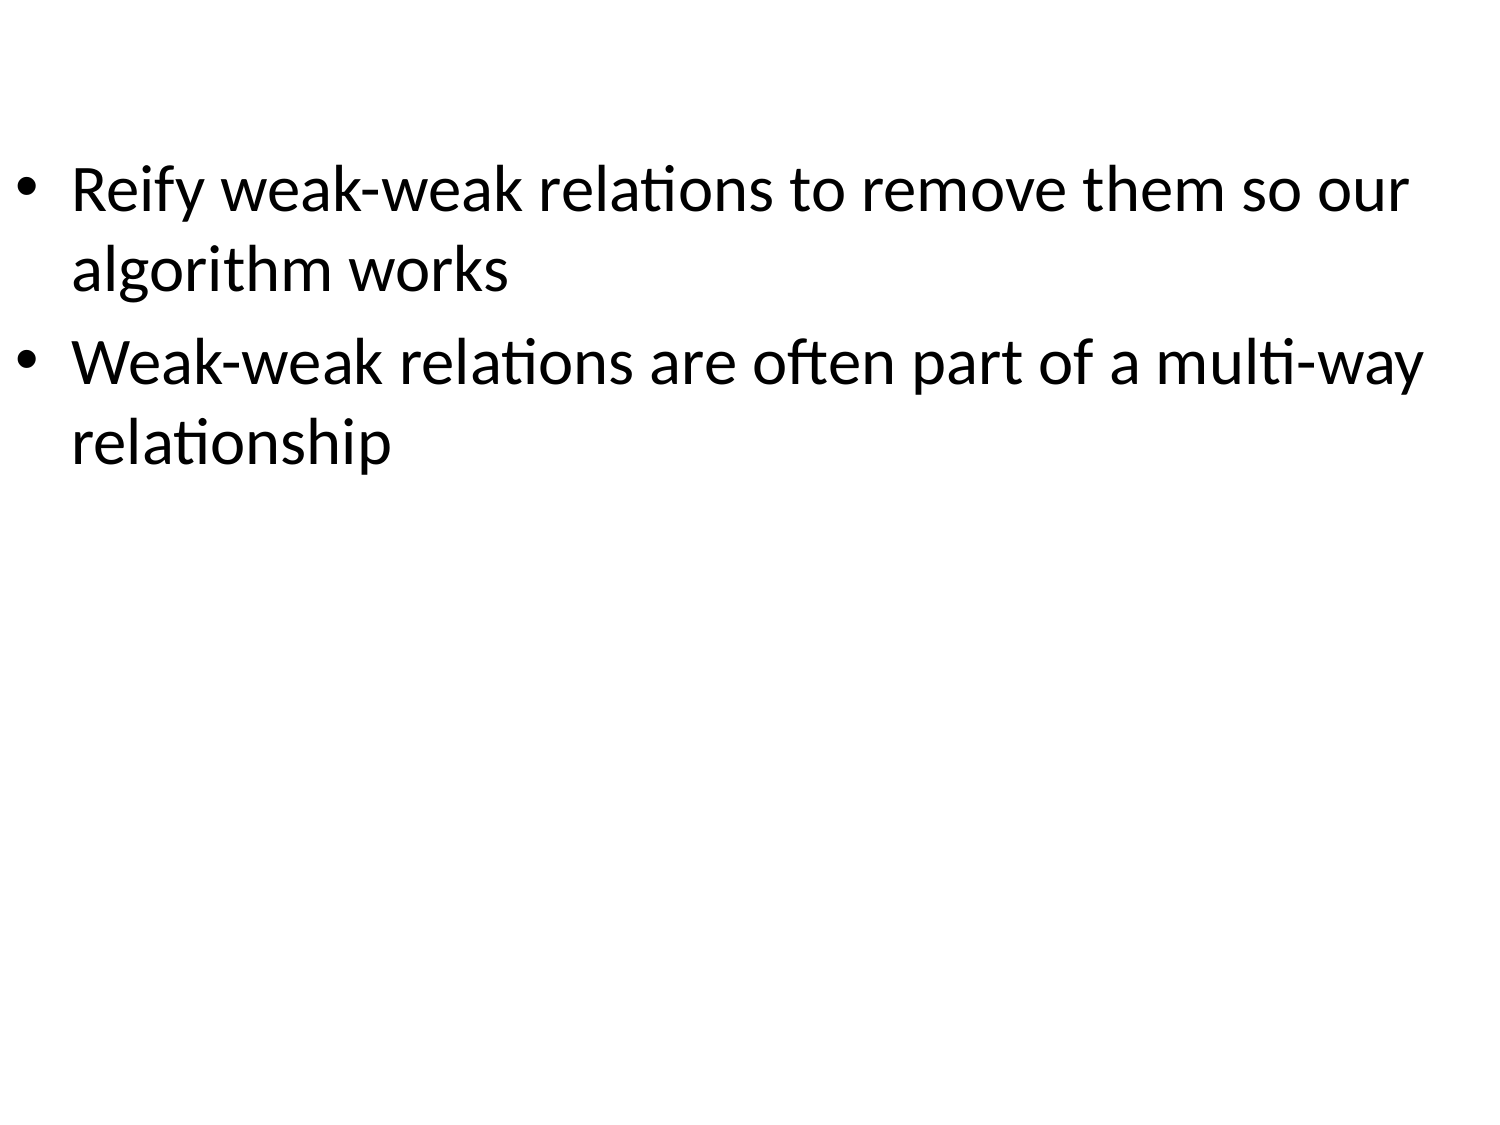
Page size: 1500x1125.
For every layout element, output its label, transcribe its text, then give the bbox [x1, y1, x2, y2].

list Reify weak-weak relations to remove them so our algorithm works Weak-weak relations are often part of a multi-way relationship [0, 137, 1500, 1125]
